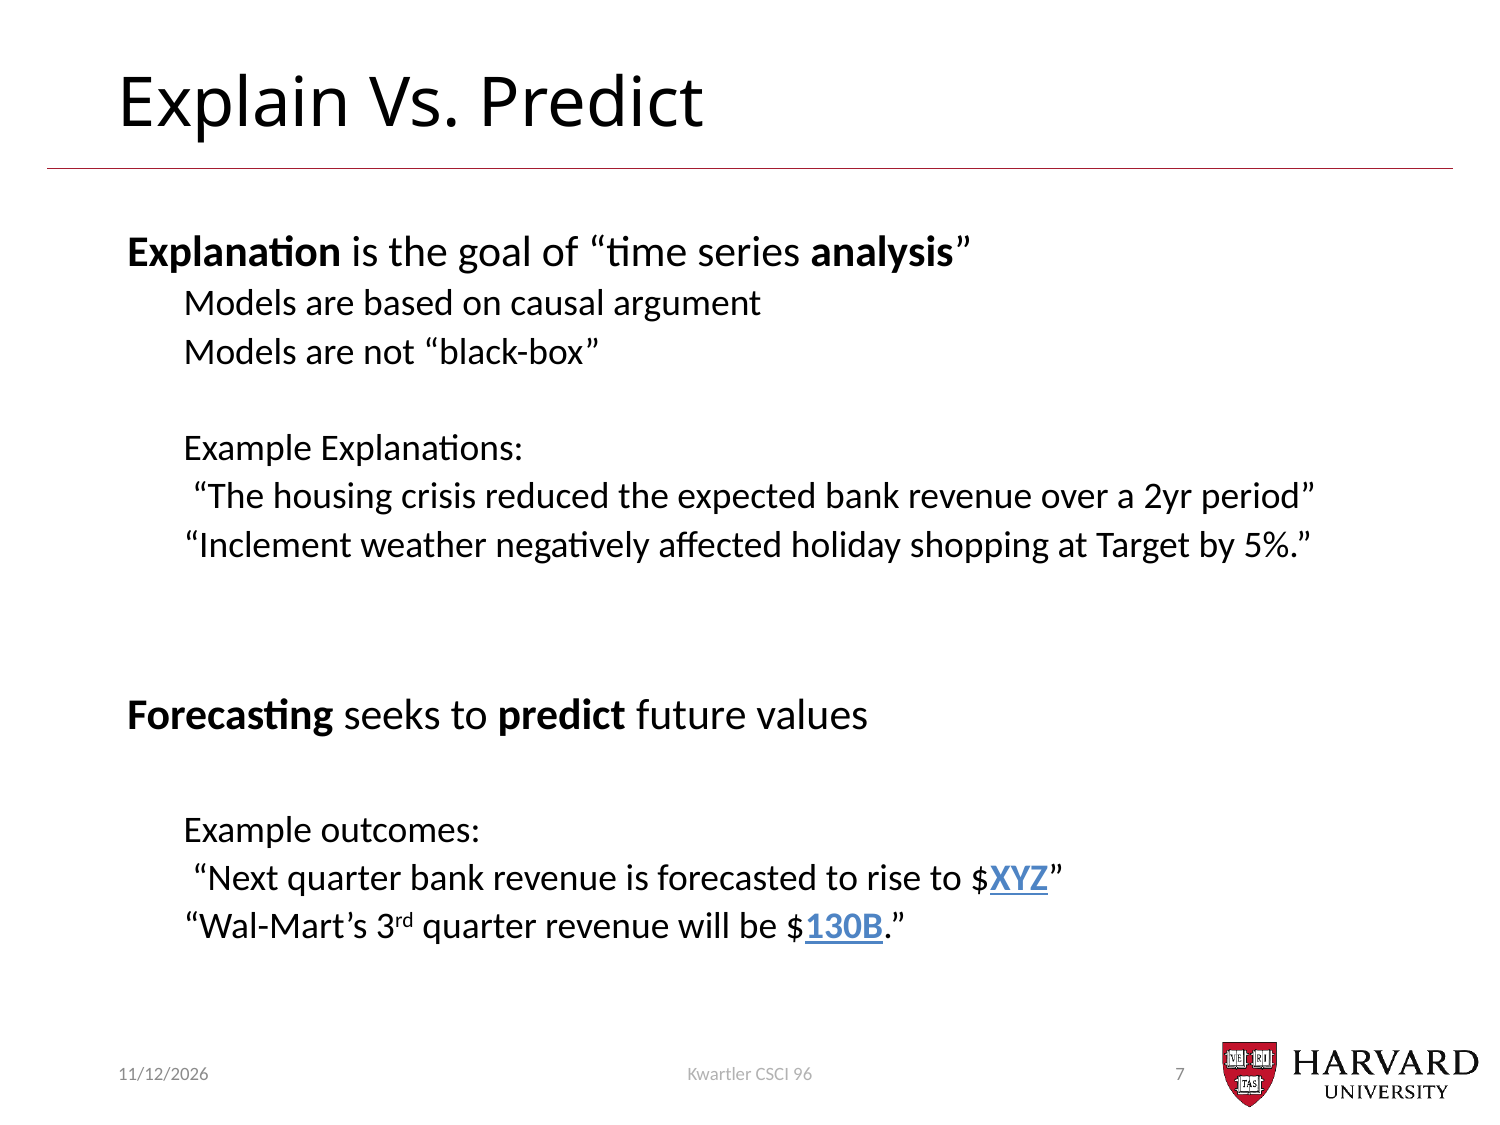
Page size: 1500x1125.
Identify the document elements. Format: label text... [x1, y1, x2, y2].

title Explain Vs. Predict [103, 59, 1397, 157]
footer Kwartler CSCI 96 [496, 1042, 1004, 1103]
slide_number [103, 1042, 441, 1103]
slide_number 7 [1059, 1042, 1200, 1103]
text_box Explanation is the goal of “time series analysis” Models are based on causal argument Models are not “black-box” Example Explanations: “The housing crisis reduced the expected bank revenue over a 2yr period” “Inclement weather negatively affected holiday shopping at Target by 5%.” Forecasting seeks to predict future values Example outcomes: “Next quarter bank revenue is forecasted to rise to $XYZ” “Wal-Mart’s 3rd quarter revenue will be $130B.” [112, 221, 1388, 971]
picture [1200, 1024, 1500, 1125]
